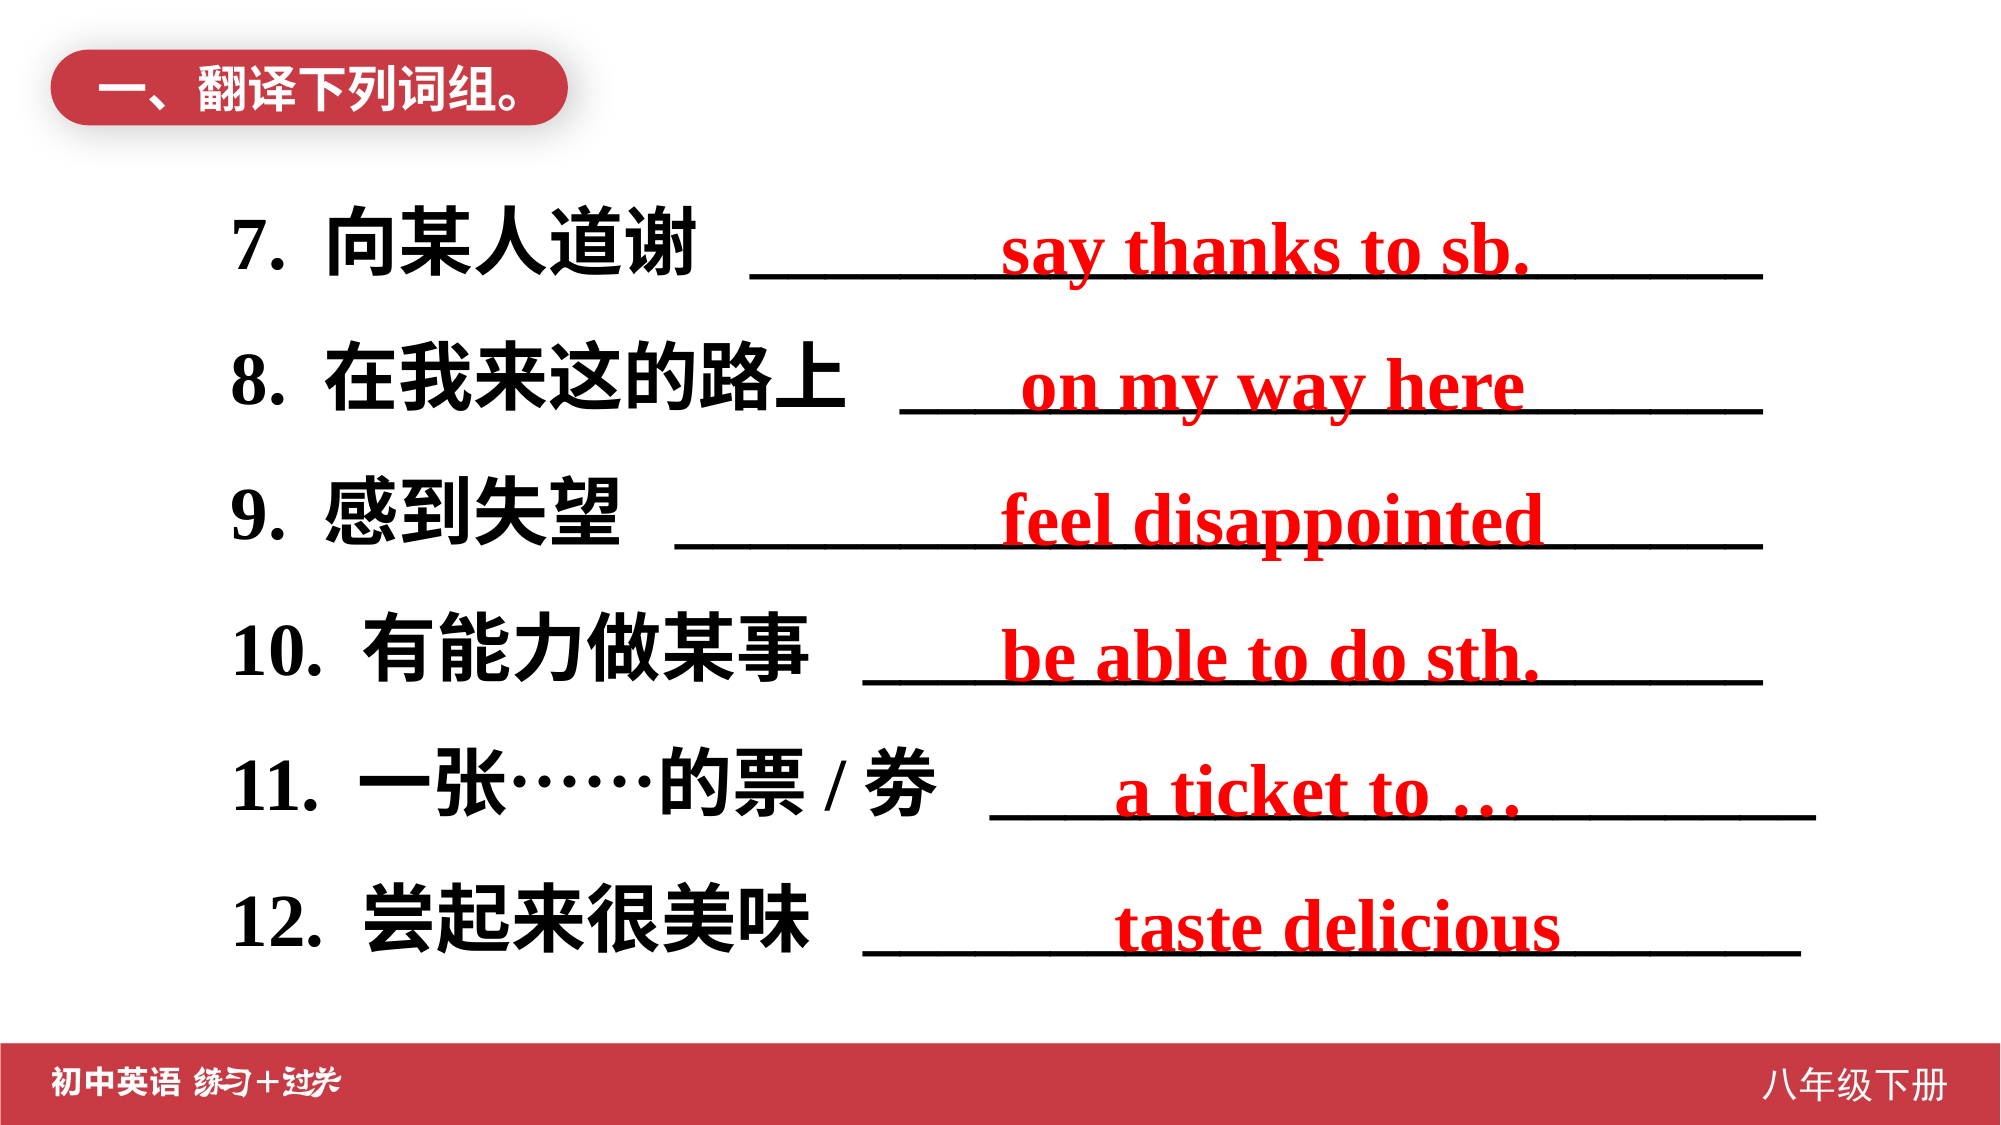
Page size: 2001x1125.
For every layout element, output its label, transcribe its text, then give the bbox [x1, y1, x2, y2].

text_box 7. 向某人道谢 ___________________________ 8. 在我来这的路上 _______________________ 9. 感到失望 _____________________________ 10. 有能力做某事 ________________________ 11. 一张……的票/劵 ______________________ 12. 尝起来很美味 _________________________ [216, 141, 1876, 969]
text_box [49, 48, 541, 127]
text_box 一、翻译下列词组。 [82, 49, 568, 125]
text_box say thanks to sb. on my way here feel disappointed be able to do sth. a ticket to … taste delicious [987, 146, 1895, 975]
picture [0, 0, 2001, 1125]
